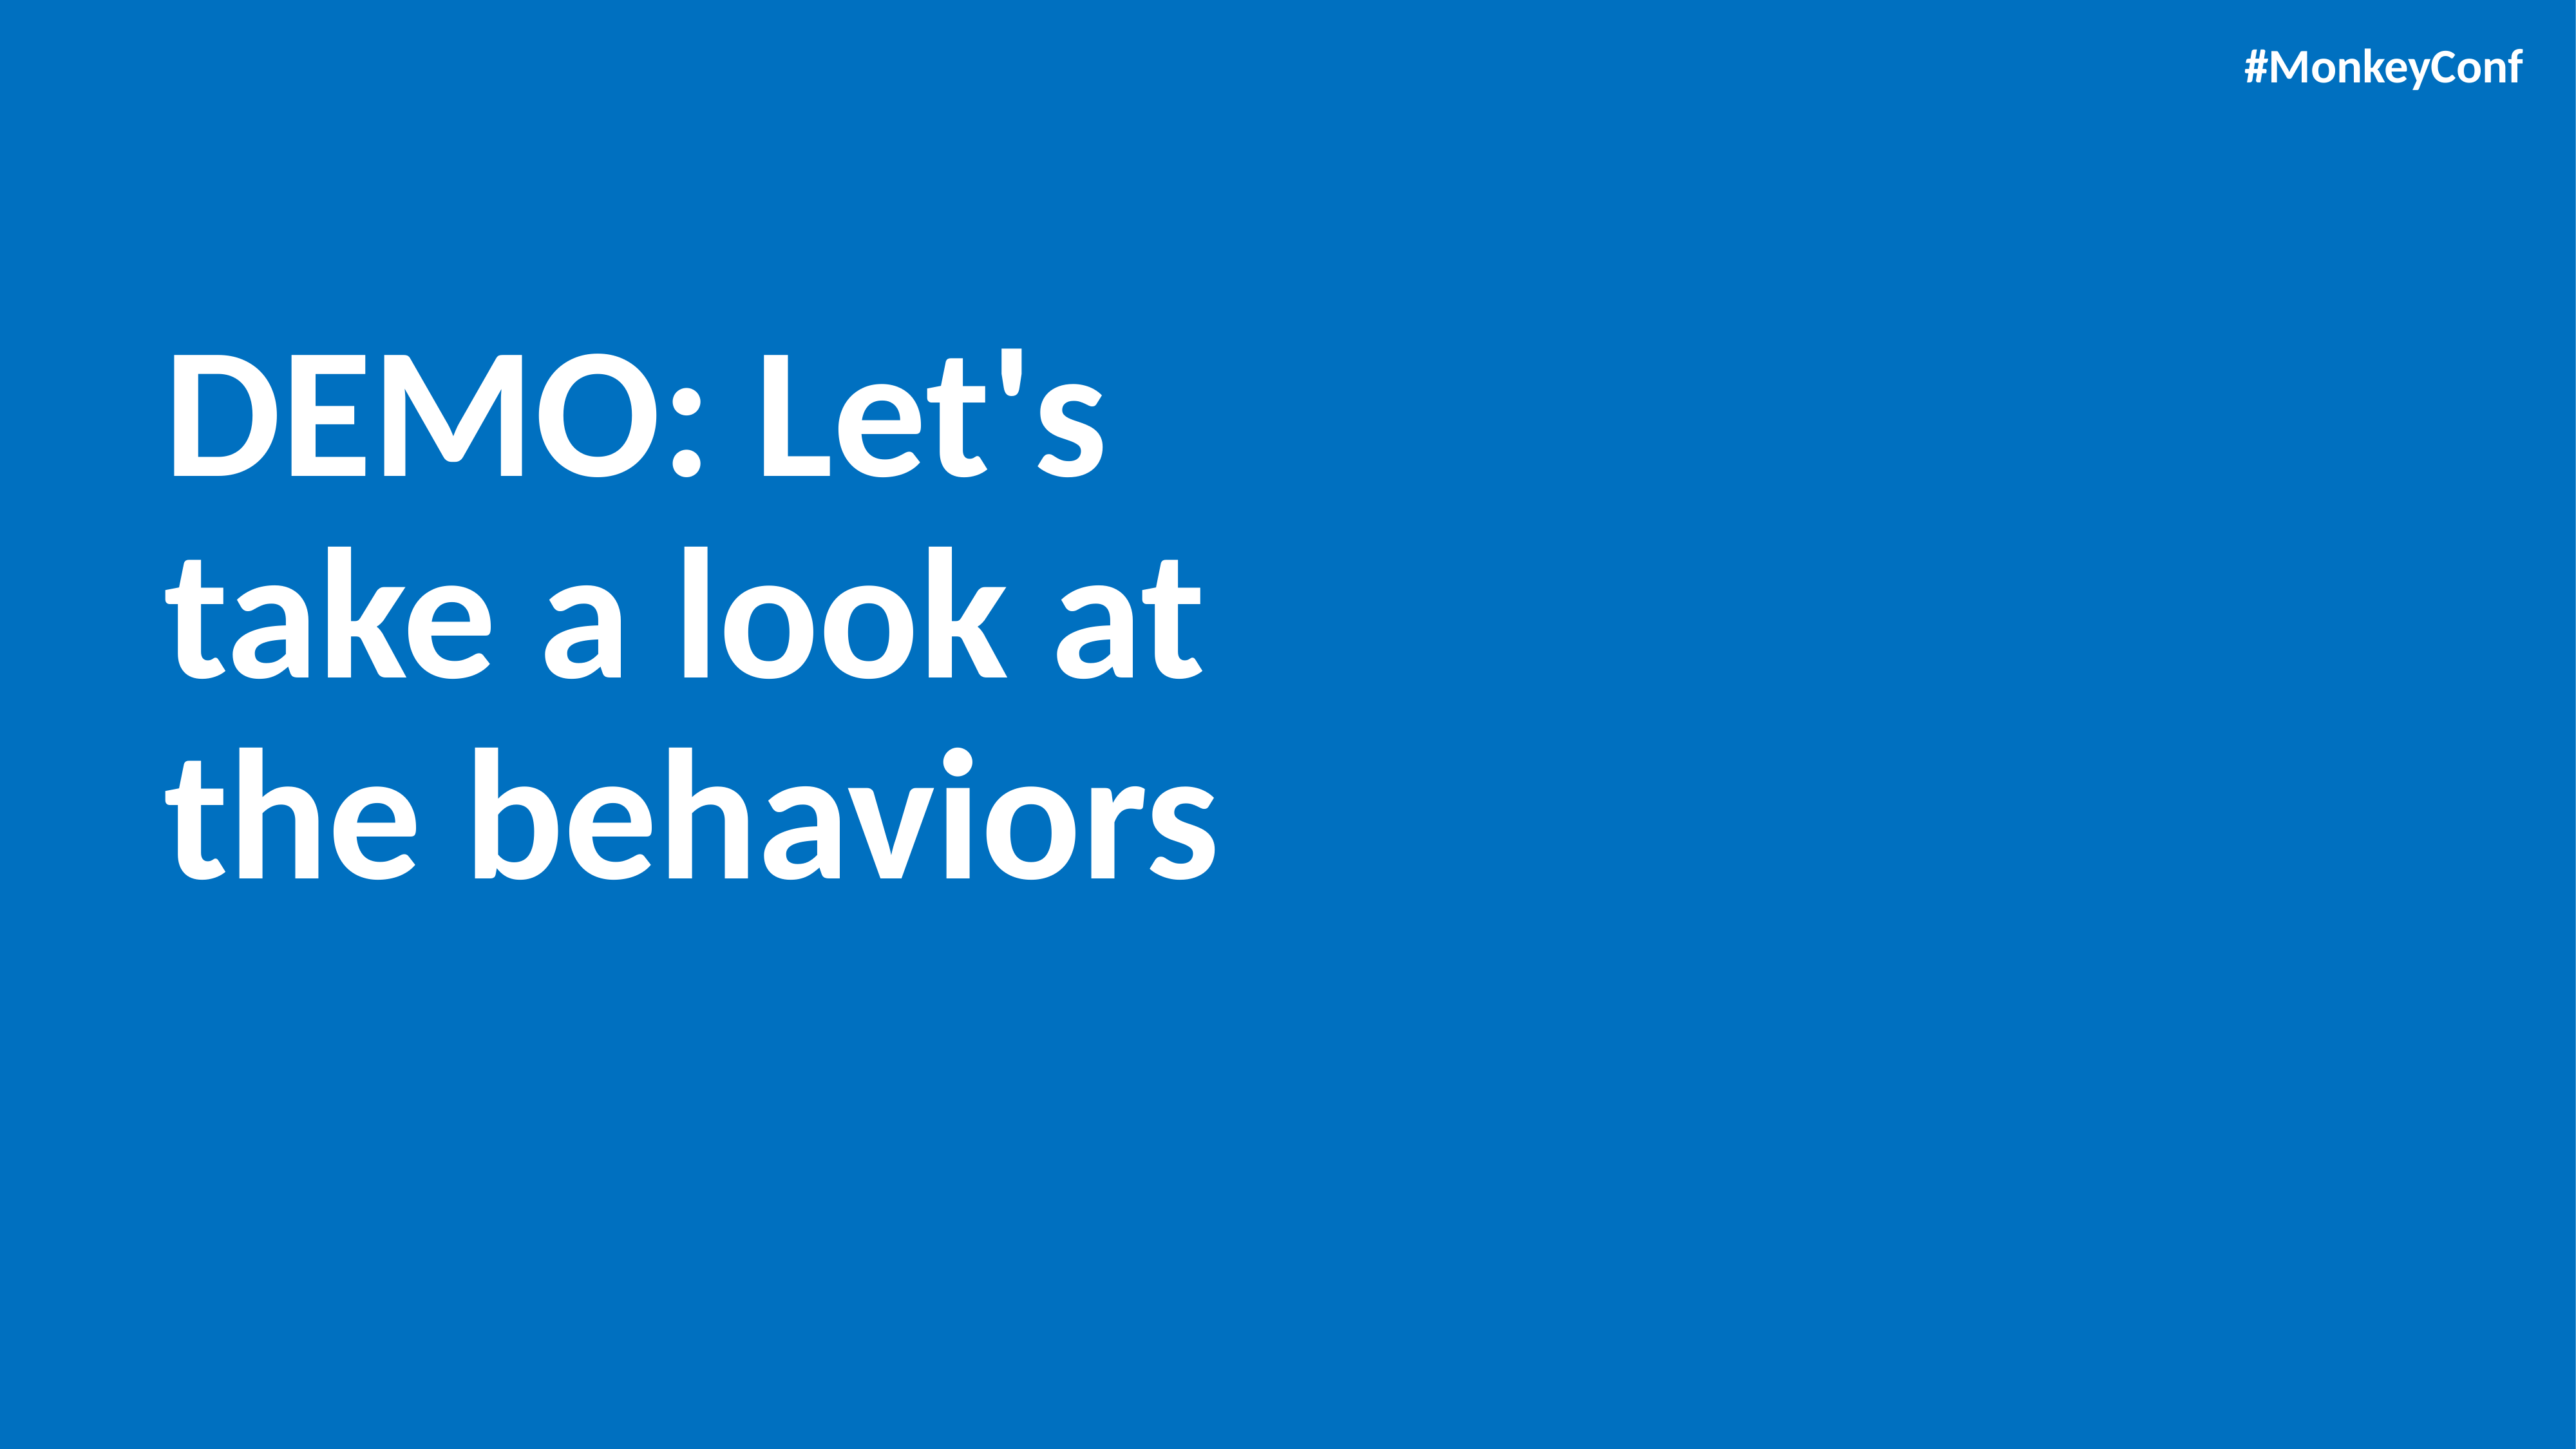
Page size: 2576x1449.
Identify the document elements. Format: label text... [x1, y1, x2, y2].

title DEMO: Let's take a look at the behaviors [154, 310, 1412, 1194]
